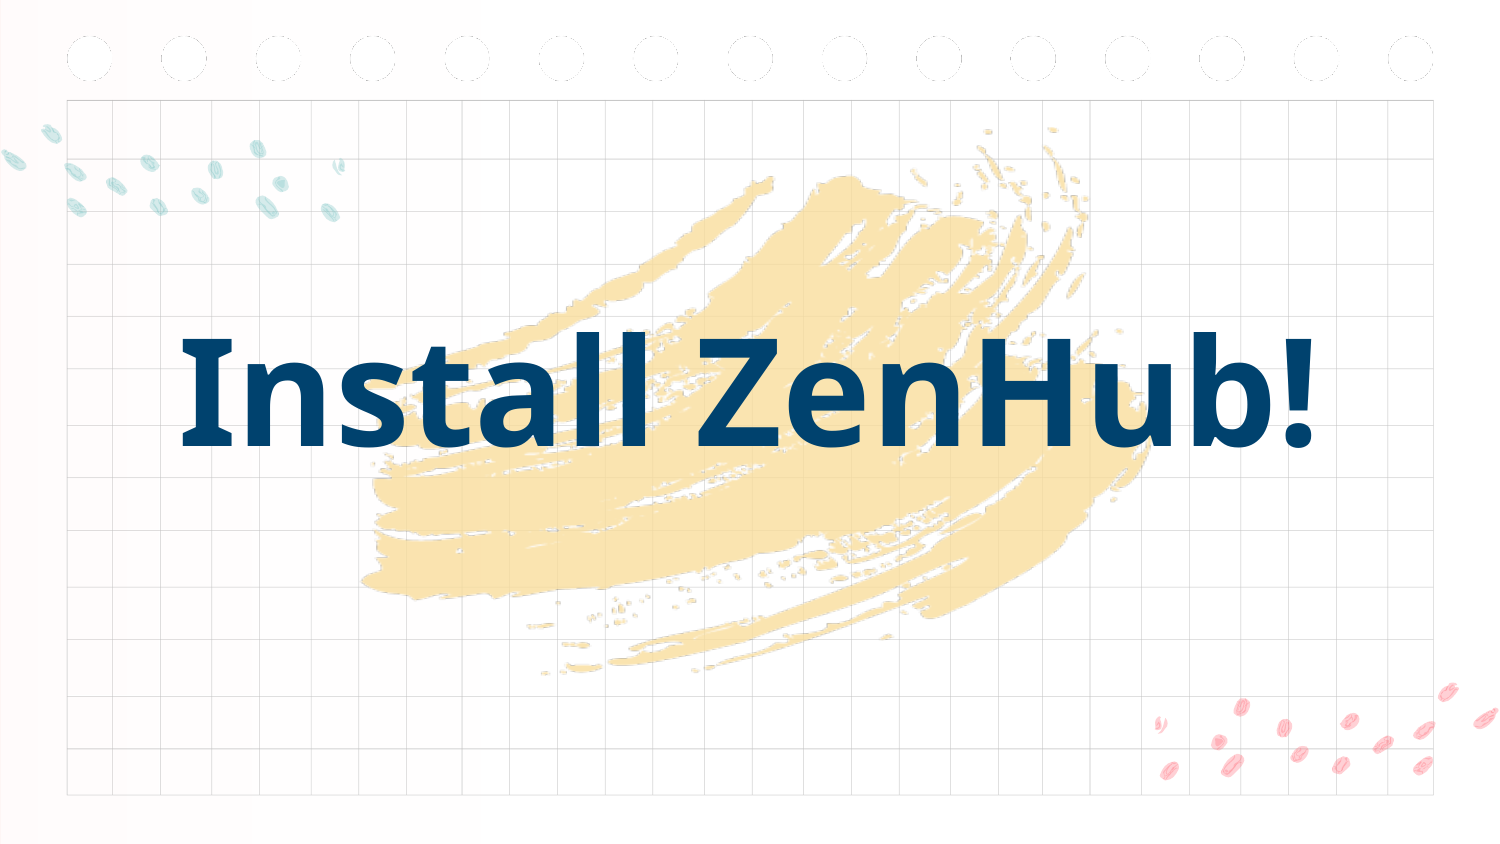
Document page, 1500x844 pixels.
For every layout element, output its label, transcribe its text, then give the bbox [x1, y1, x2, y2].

picture [0, 0, 1500, 844]
title Install ZenHub! [148, 248, 340, 525]
title Install ZenHub! [1160, 248, 1352, 525]
